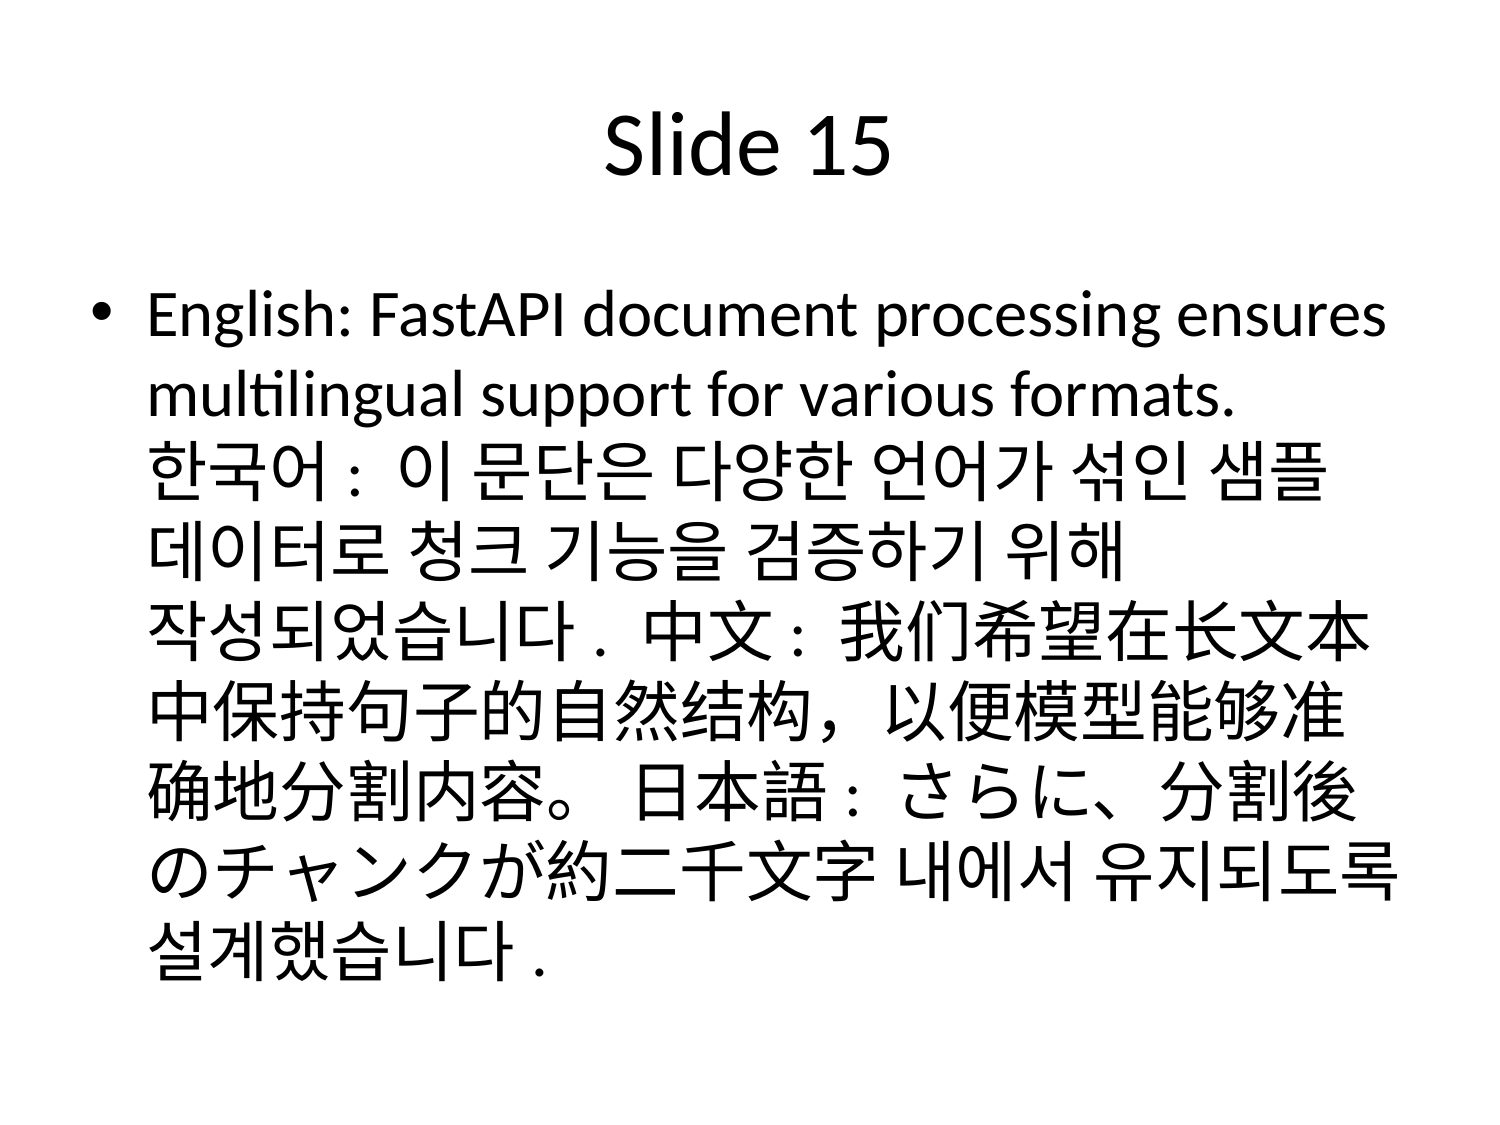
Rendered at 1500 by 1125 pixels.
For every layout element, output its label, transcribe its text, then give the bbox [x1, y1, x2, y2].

list English: FastAPI document processing ensures multilingual support for various formats. 한국어: 이 문단은 다양한 언어가 섞인 샘플 데이터로 청크 기능을 검증하기 위해 작성되었습니다. 中文: 我们希望在长文本中保持句子的自然结构，以便模型能够准确地分割内容。 日本語: さらに、分割後のチャンクが約二千文字 내에서 유지되도록 설계했습니다. [75, 262, 1425, 1005]
title Slide 15 [75, 45, 1425, 233]
